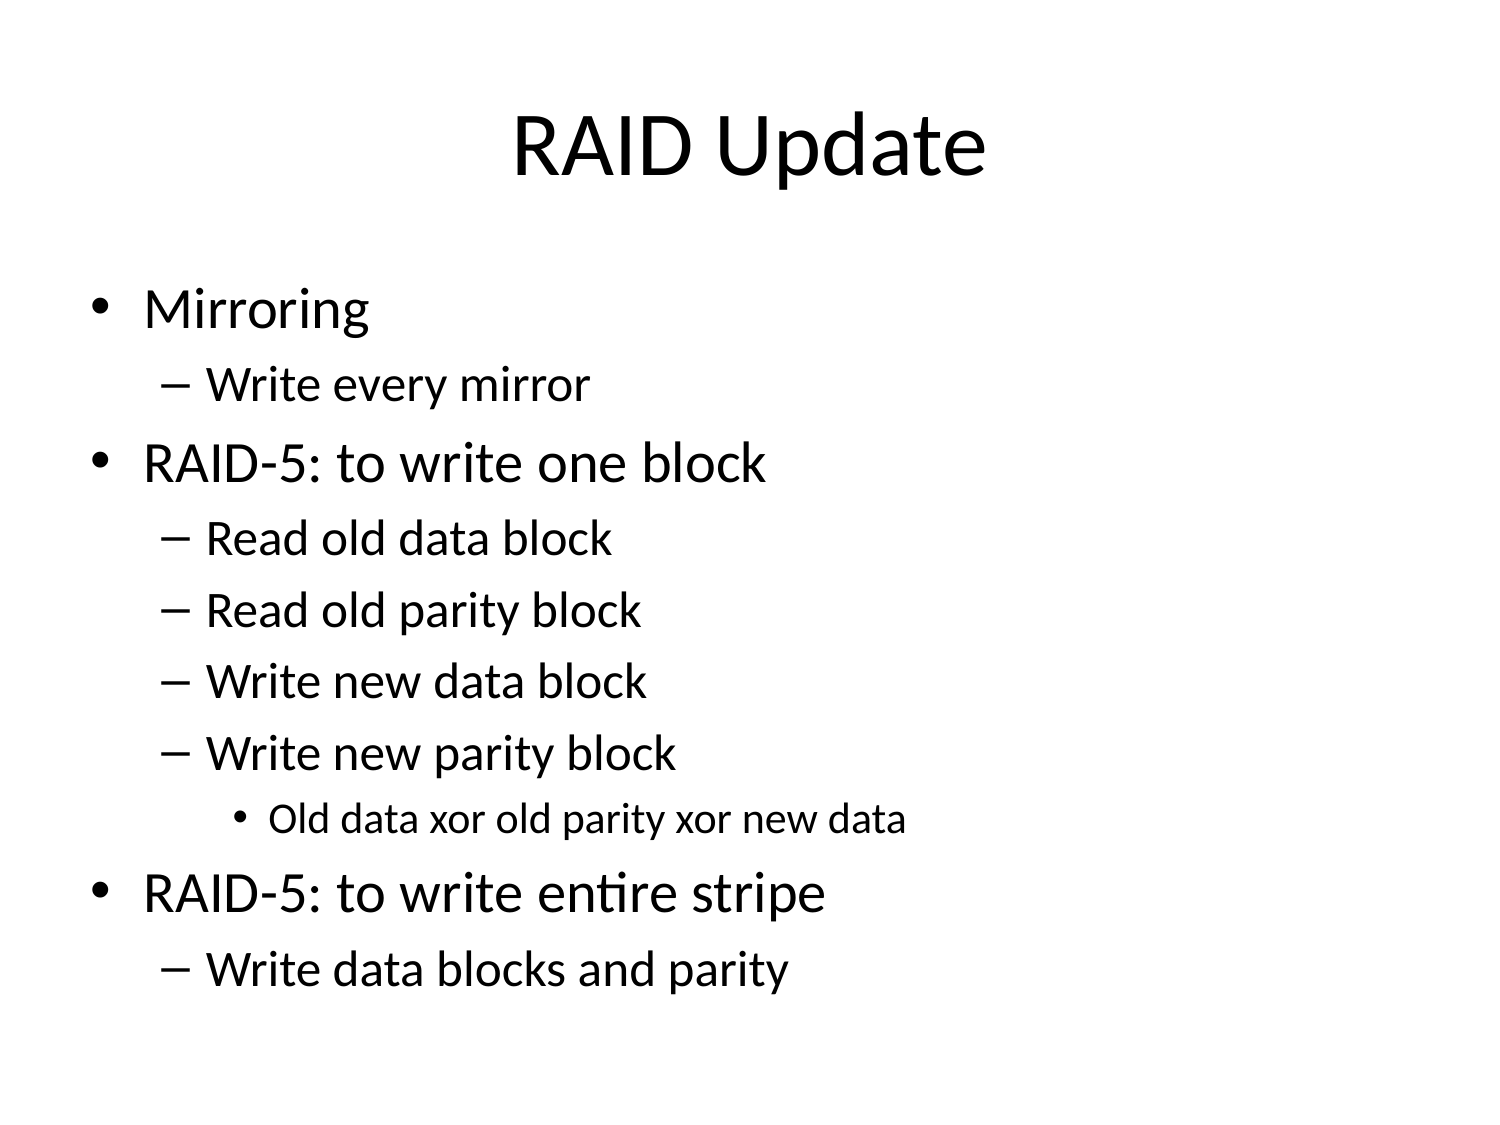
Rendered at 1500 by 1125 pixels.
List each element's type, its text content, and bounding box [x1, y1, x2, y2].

title RAID Update [75, 45, 1425, 233]
list Mirroring Write every mirror RAID-5: to write one block Read old data block Read old parity block Write new data block Write new parity block Old data xor old parity xor new data RAID-5: to write entire stripe Write data blocks and parity [75, 262, 1425, 1005]
